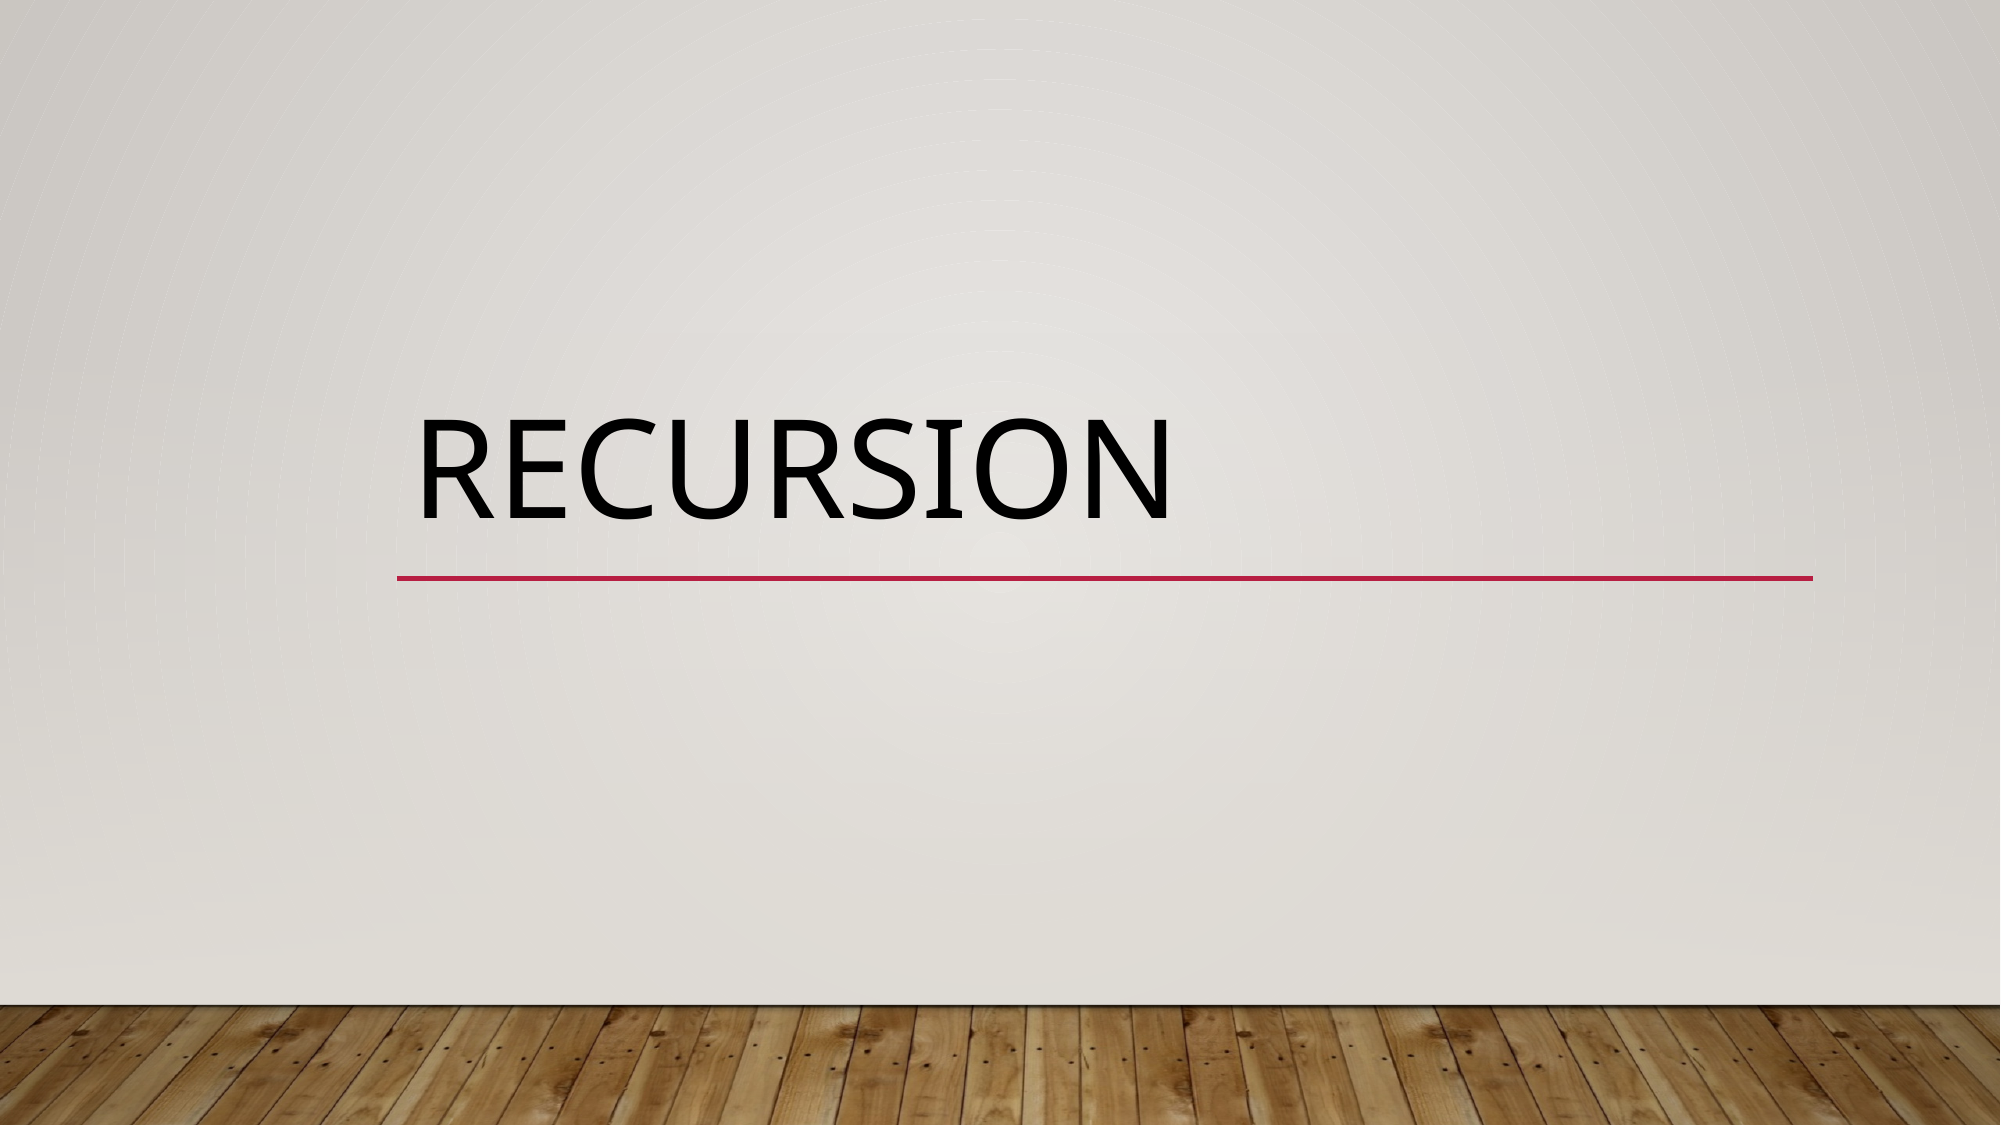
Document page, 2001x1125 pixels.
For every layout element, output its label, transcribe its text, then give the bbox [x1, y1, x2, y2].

title Recursion [396, 131, 1814, 549]
picture [0, 1005, 2000, 1125]
